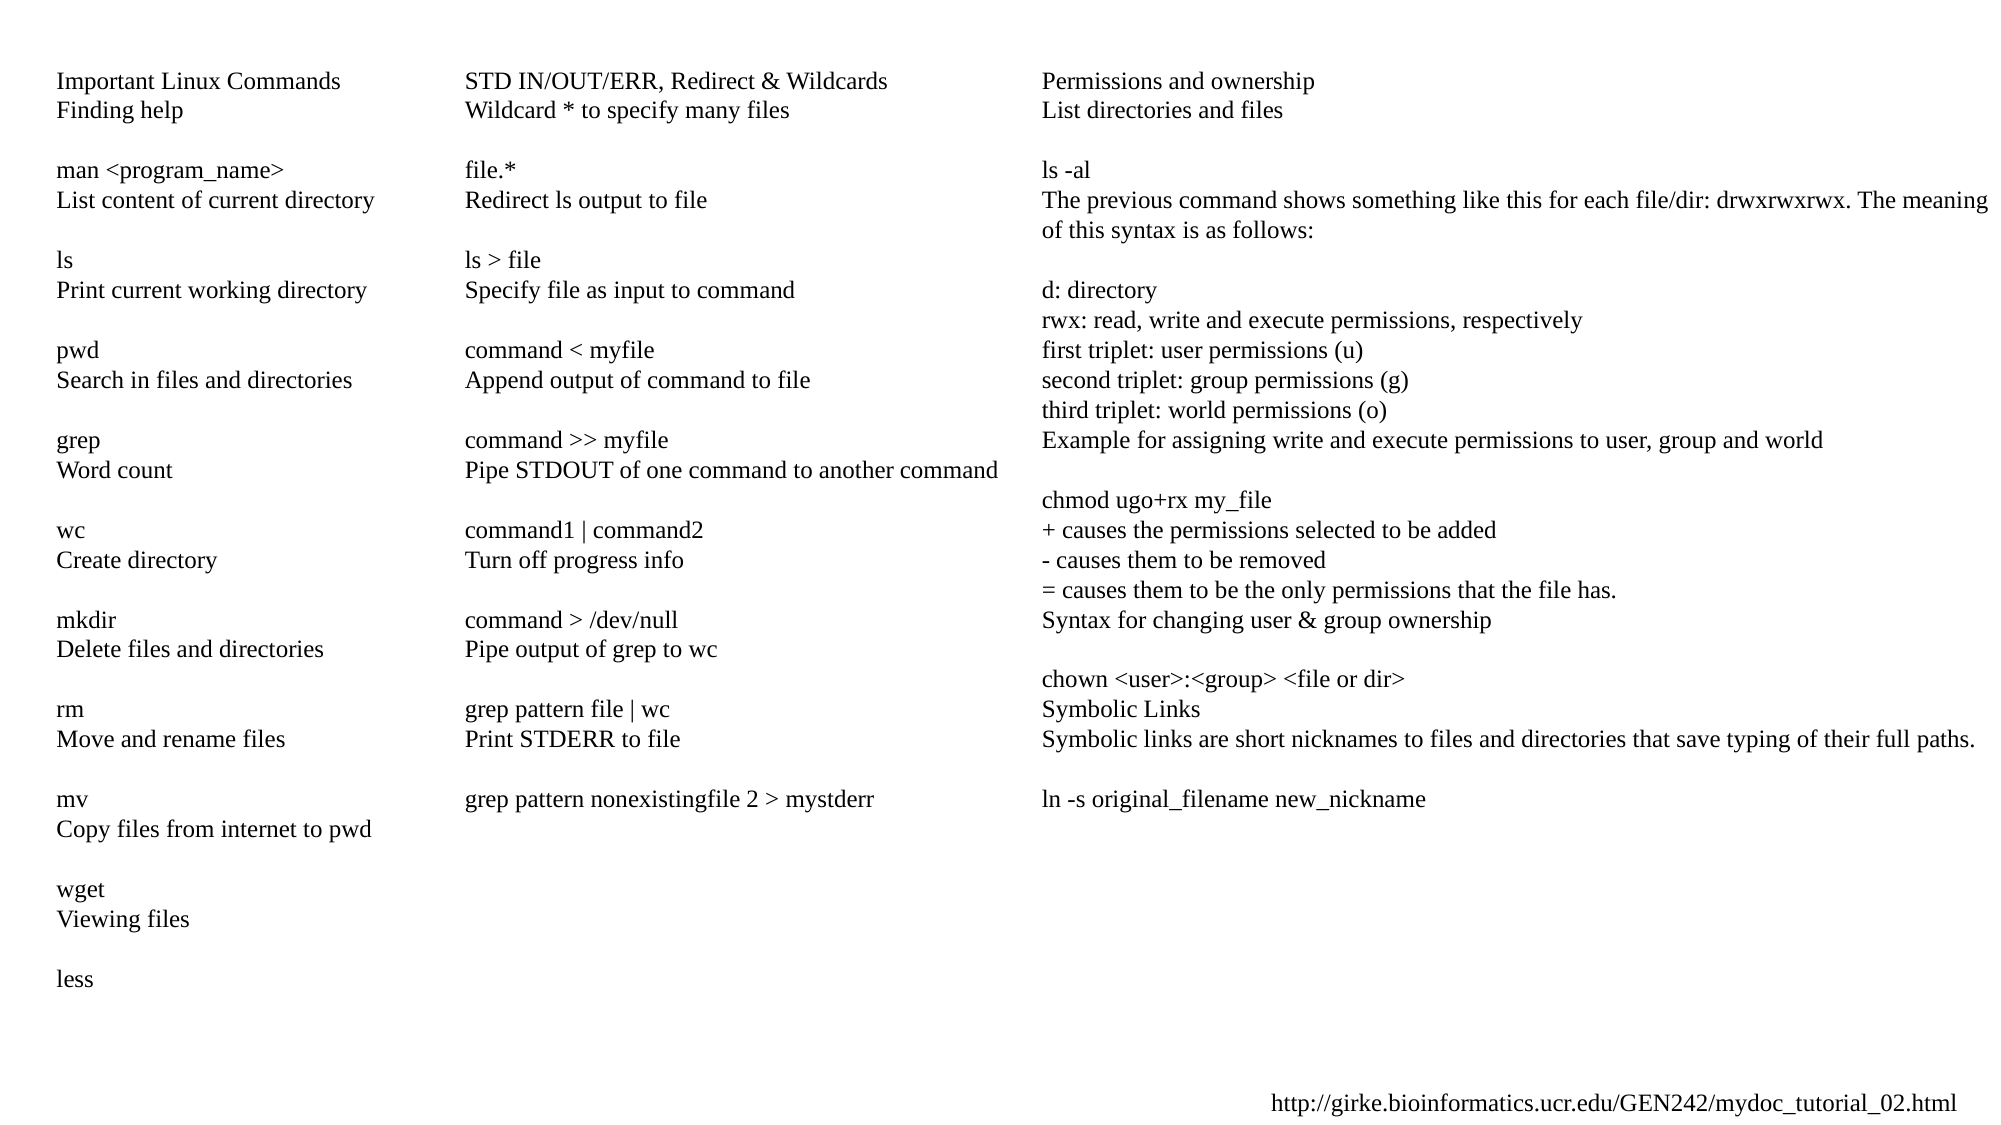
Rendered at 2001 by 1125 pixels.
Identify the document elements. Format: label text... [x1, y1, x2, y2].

text_box Important Linux Commands Finding help man <program_name> List content of current directory ls Print current working directory pwd Search in files and directories grep Word count wc Create directory mkdir Delete files and directories rm Move and rename files mv Copy files from internet to pwd wget Viewing files less [41, 56, 411, 1000]
text_box STD IN/OUT/ERR, Redirect & Wildcards Wildcard * to specify many files file.* Redirect ls output to file ls > file Specify file as input to command command < myfile Append output of command to file command >> myfile Pipe STDOUT of one command to another command command1 | command2 Turn off progress info command > /dev/null Pipe output of grep to wc grep pattern file | wc Print STDERR to file grep pattern nonexistingfile 2 > mystderr [450, 56, 1027, 820]
text_box Permissions and ownership List directories and files ls -al The previous command shows something like this for each file/dir: drwxrwxrwx. The meaning of this syntax is as follows: d: directory rwx: read, write and execute permissions, respectively first triplet: user permissions (u) second triplet: group permissions (g) third triplet: world permissions (o) Example for assigning write and execute permissions to user, group and world chmod ugo+rx my_file + causes the permissions selected to be added - causes them to be removed = causes them to be the only permissions that the file has. Syntax for changing user & group ownership chown <user>:<group> <file or dir> Symbolic Links Symbolic links are short nicknames to files and directories that save typing of their full paths. ln -s original_filename new_nickname [1027, 56, 2000, 820]
text_box http://girke.bioinformatics.ucr.edu/GEN242/mydoc_tutorial_02.html [1256, 1079, 2000, 1125]
